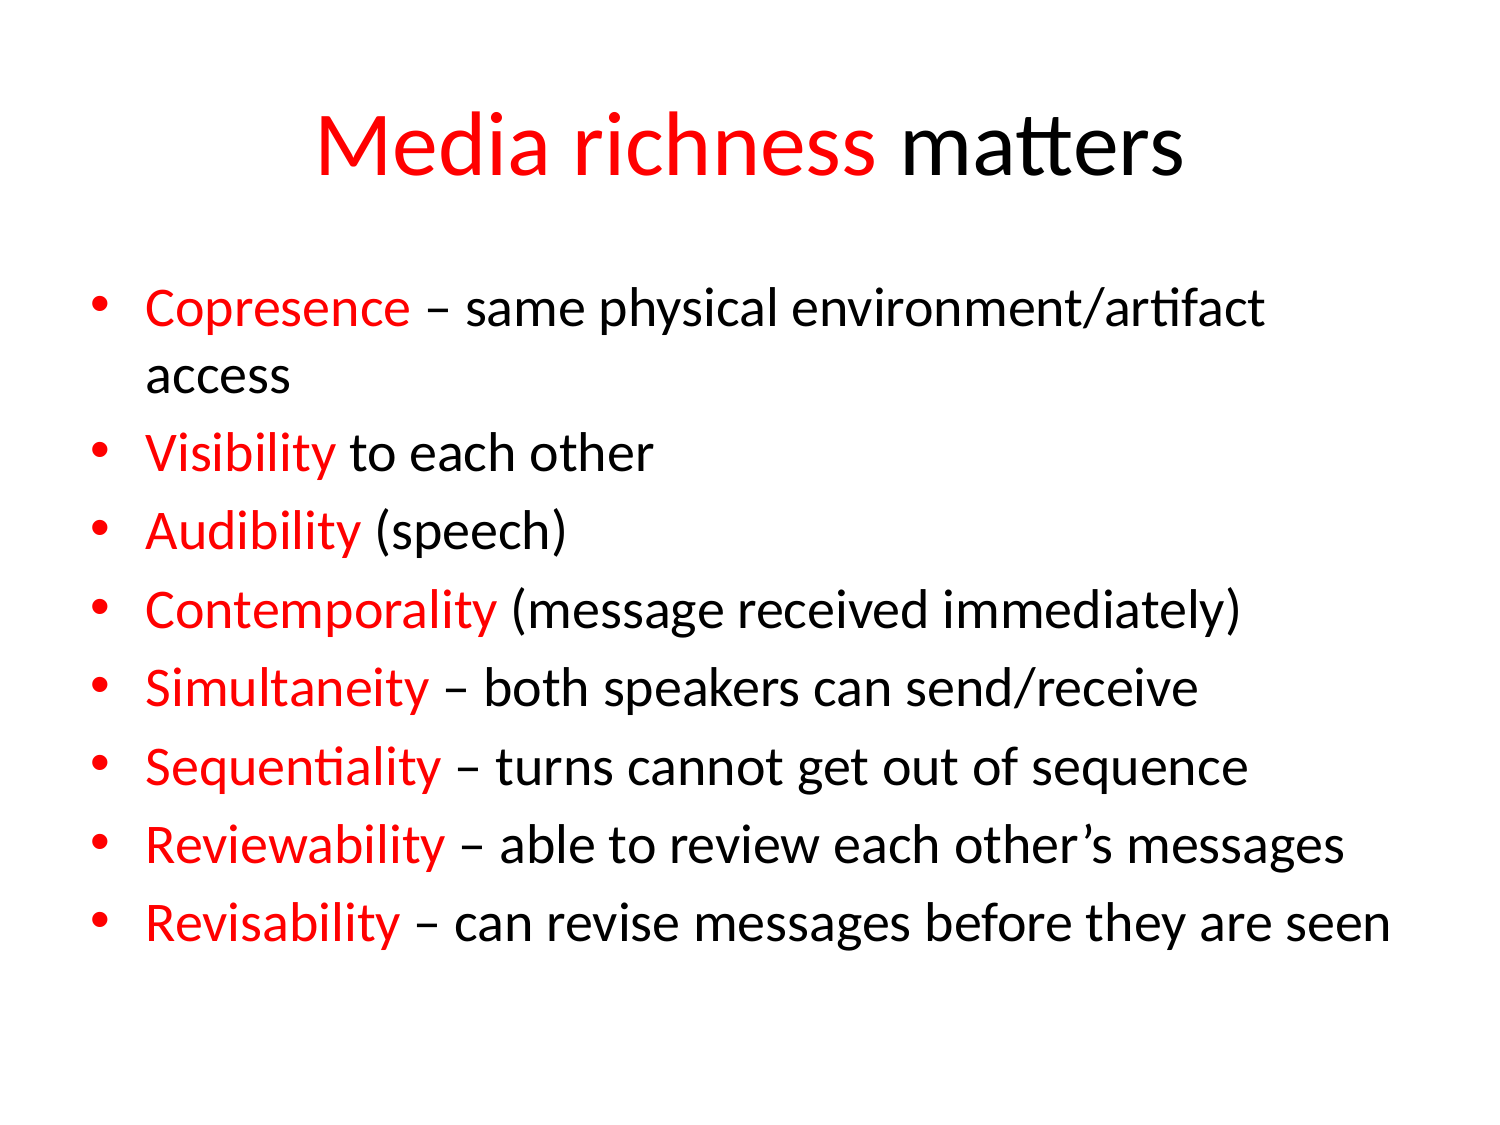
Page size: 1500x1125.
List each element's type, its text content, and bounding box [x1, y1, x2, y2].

list Copresence – same physical environment/artifact access Visibility to each other Audibility (speech) Contemporality (message received immediately) Simultaneity – both speakers can send/receive Sequentiality – turns cannot get out of sequence Reviewability – able to review each other’s messages Revisability – can revise messages before they are seen [75, 262, 1425, 1005]
title Media richness matters [75, 45, 1425, 233]
